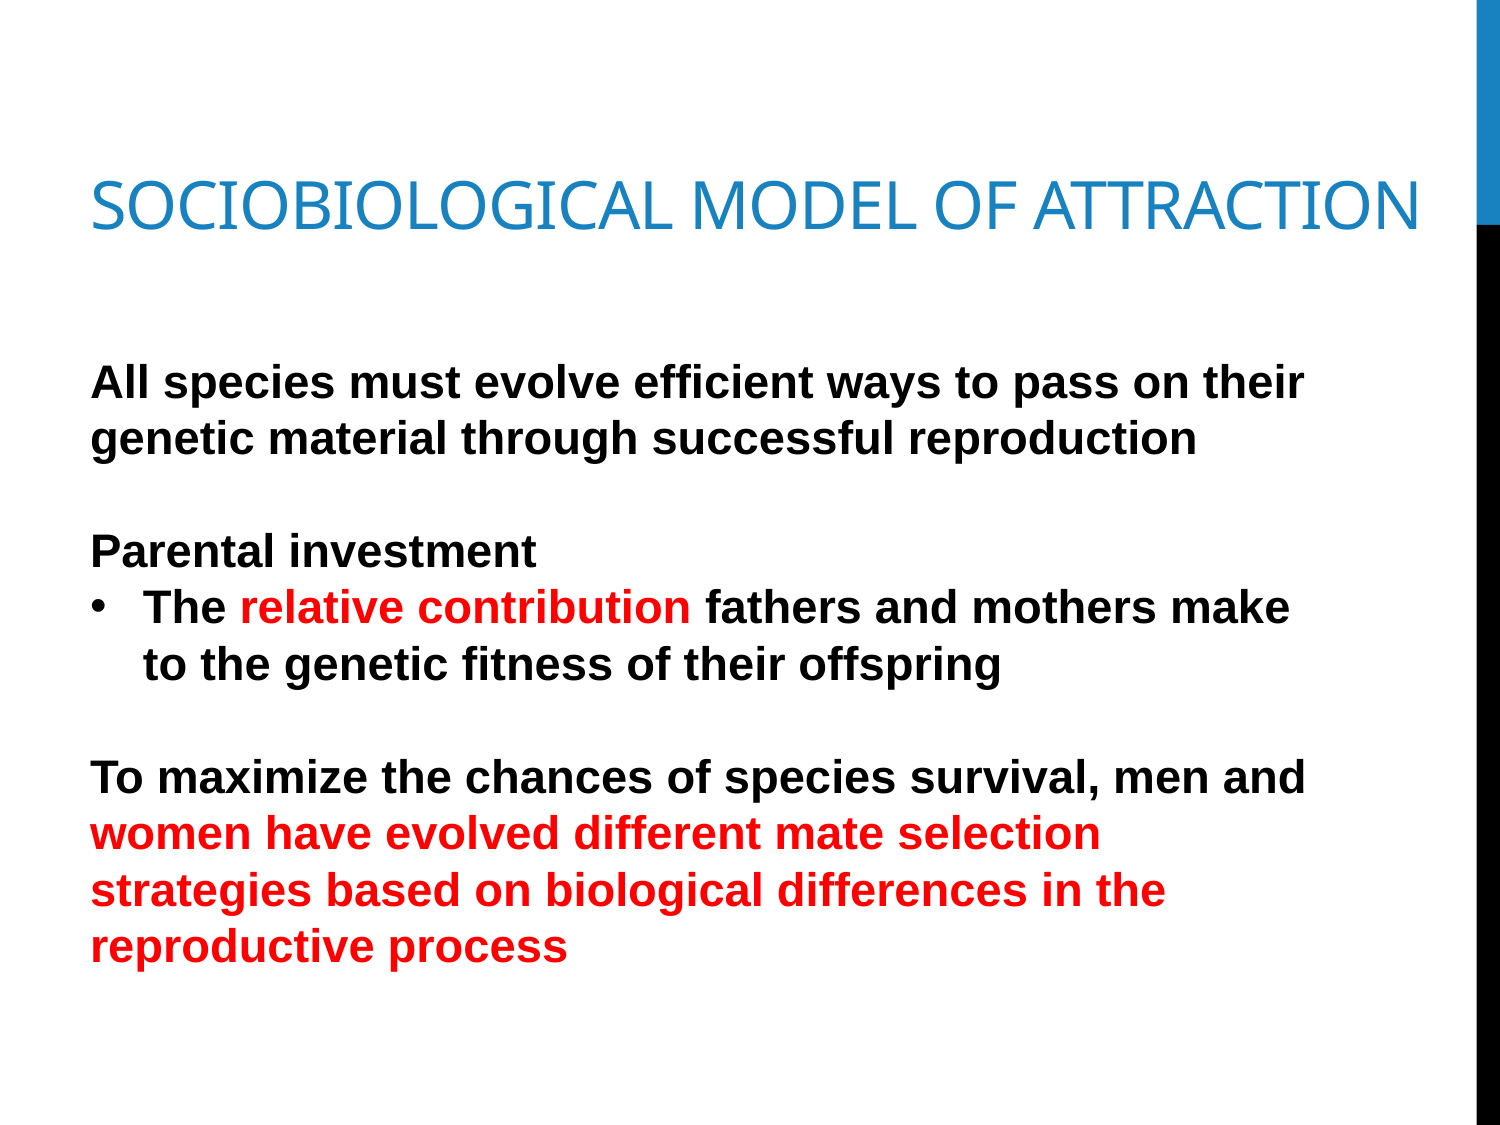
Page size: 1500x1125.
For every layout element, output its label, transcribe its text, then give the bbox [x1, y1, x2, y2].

title Sociobiological model of attraction [75, 25, 1464, 250]
list All species must evolve efficient ways to pass on their genetic material through successful reproduction Parental investment The relative contribution fathers and mothers make to the genetic fitness of their offspring To maximize the chances of species survival, men and women have evolved different mate selection strategies based on biological differences in the reproductive process [75, 287, 1325, 1005]
